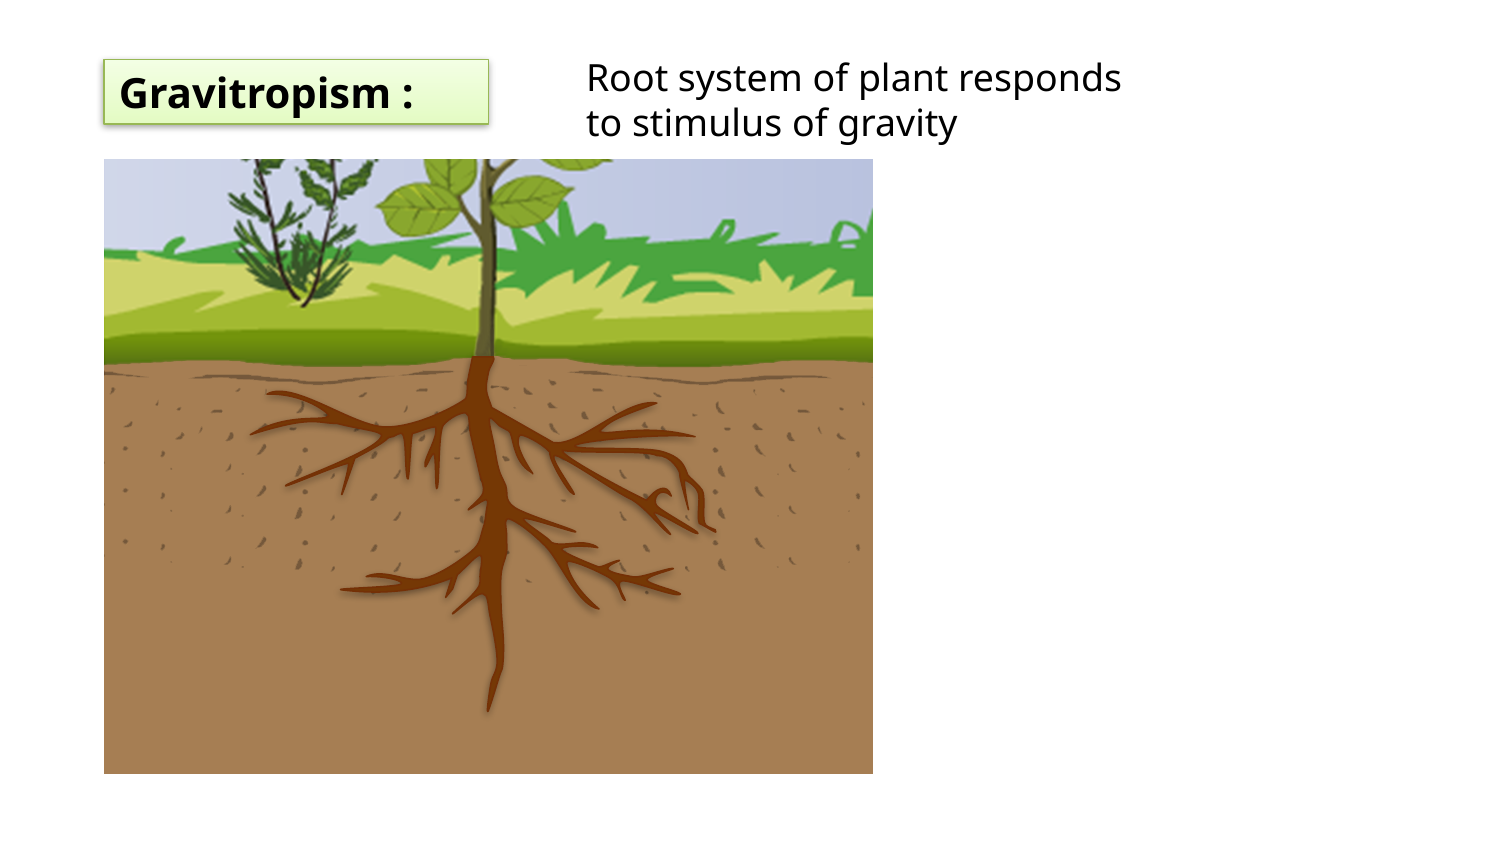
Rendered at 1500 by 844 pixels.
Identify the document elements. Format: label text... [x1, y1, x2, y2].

picture [103, 159, 873, 775]
text_box Gravitropism : [103, 59, 489, 125]
text_box Root system of plant responds to stimulus of gravity [571, 46, 1179, 152]
